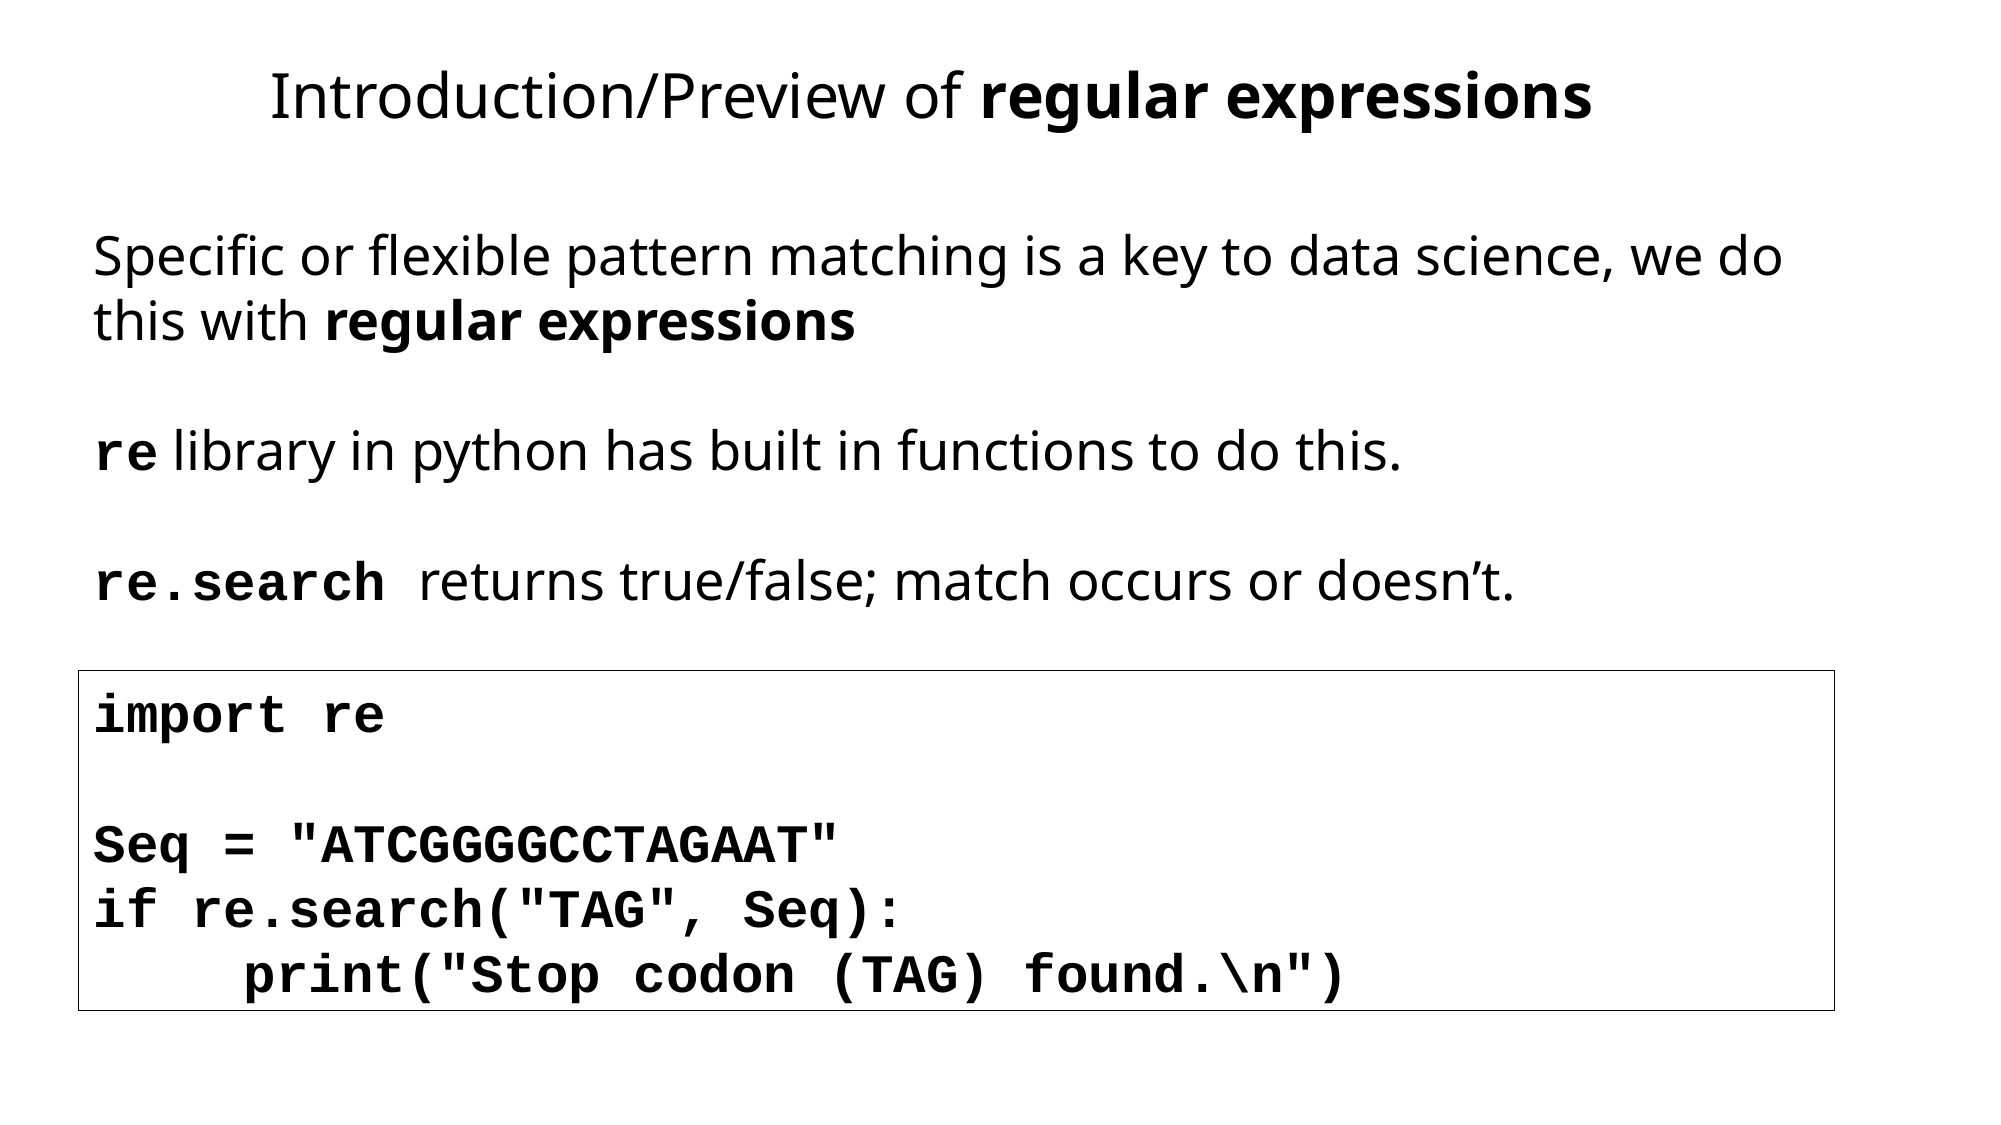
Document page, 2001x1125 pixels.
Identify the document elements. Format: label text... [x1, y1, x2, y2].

text_box import re Seq = "ATCGGGGCCTAGAAT" if re.search("TAG", Seq): print("Stop codon (TAG) found.\n") [78, 670, 1835, 1011]
text_box Specific or flexible pattern matching is a key to data science, we do this with regular expressions re library in python has built in functions to do this. re.search returns true/false; match occurs or doesn’t. [78, 213, 1869, 619]
text_box Introduction/Preview of regular expressions [255, 48, 1609, 138]
